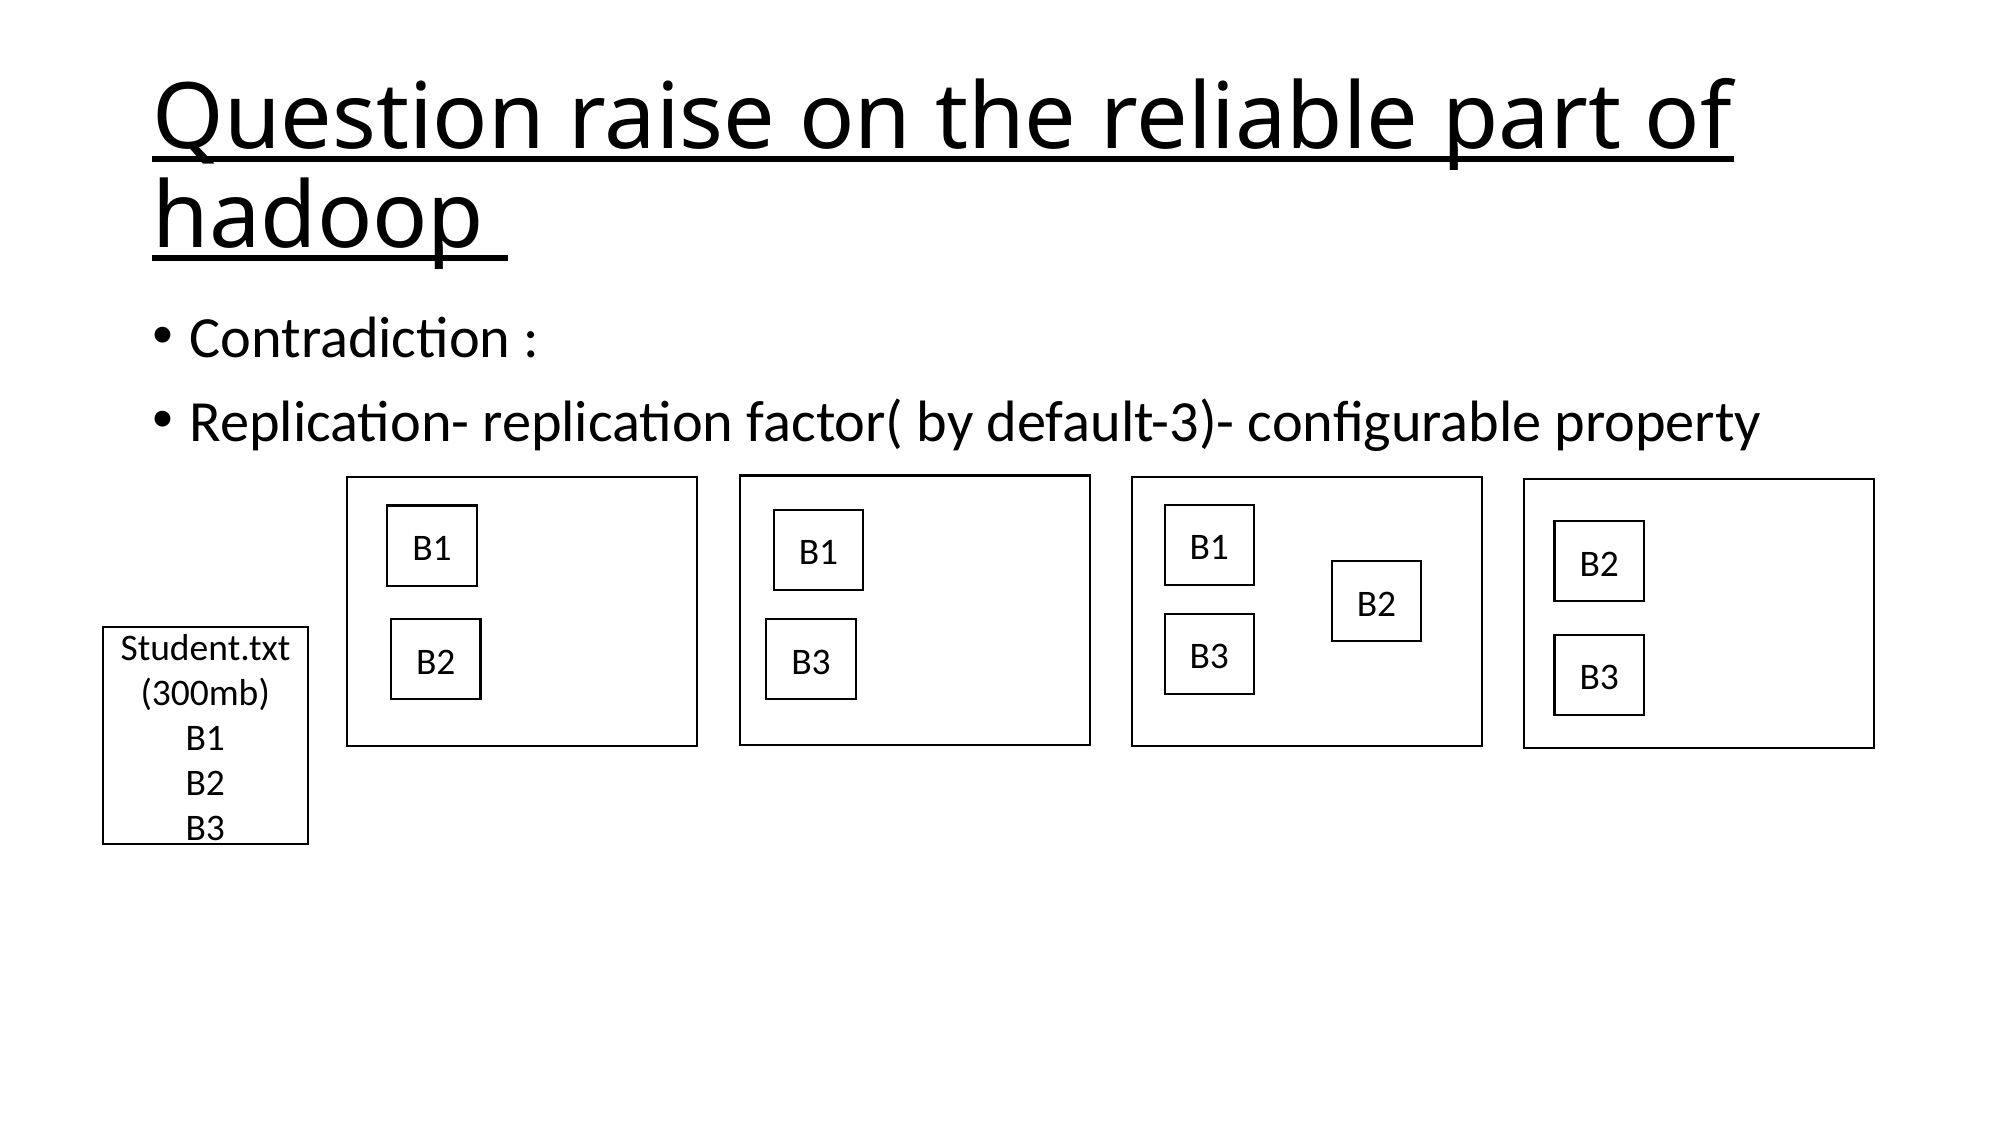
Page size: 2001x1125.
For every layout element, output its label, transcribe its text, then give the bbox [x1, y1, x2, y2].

text_box [739, 474, 1091, 746]
list Contradiction : Replication- replication factor( by default-3)- configurable property [137, 299, 1863, 1014]
text_box B1 [773, 509, 864, 591]
text_box B3 [765, 618, 857, 700]
text_box B2 [390, 618, 482, 700]
text_box B2 [1331, 560, 1422, 642]
text_box B1 [1164, 504, 1255, 586]
text_box B2 [1553, 520, 1645, 602]
text_box [1863, 478, 1875, 749]
text_box Student.txt(300mb) B1 B2 B3 [102, 626, 309, 845]
title Question raise on the reliable part of hadoop [137, 59, 1863, 278]
text_box B3 [1553, 634, 1645, 716]
text_box [1131, 476, 1483, 747]
text_box B3 [1164, 613, 1255, 695]
text_box [346, 476, 698, 747]
text_box B1 [386, 504, 478, 587]
